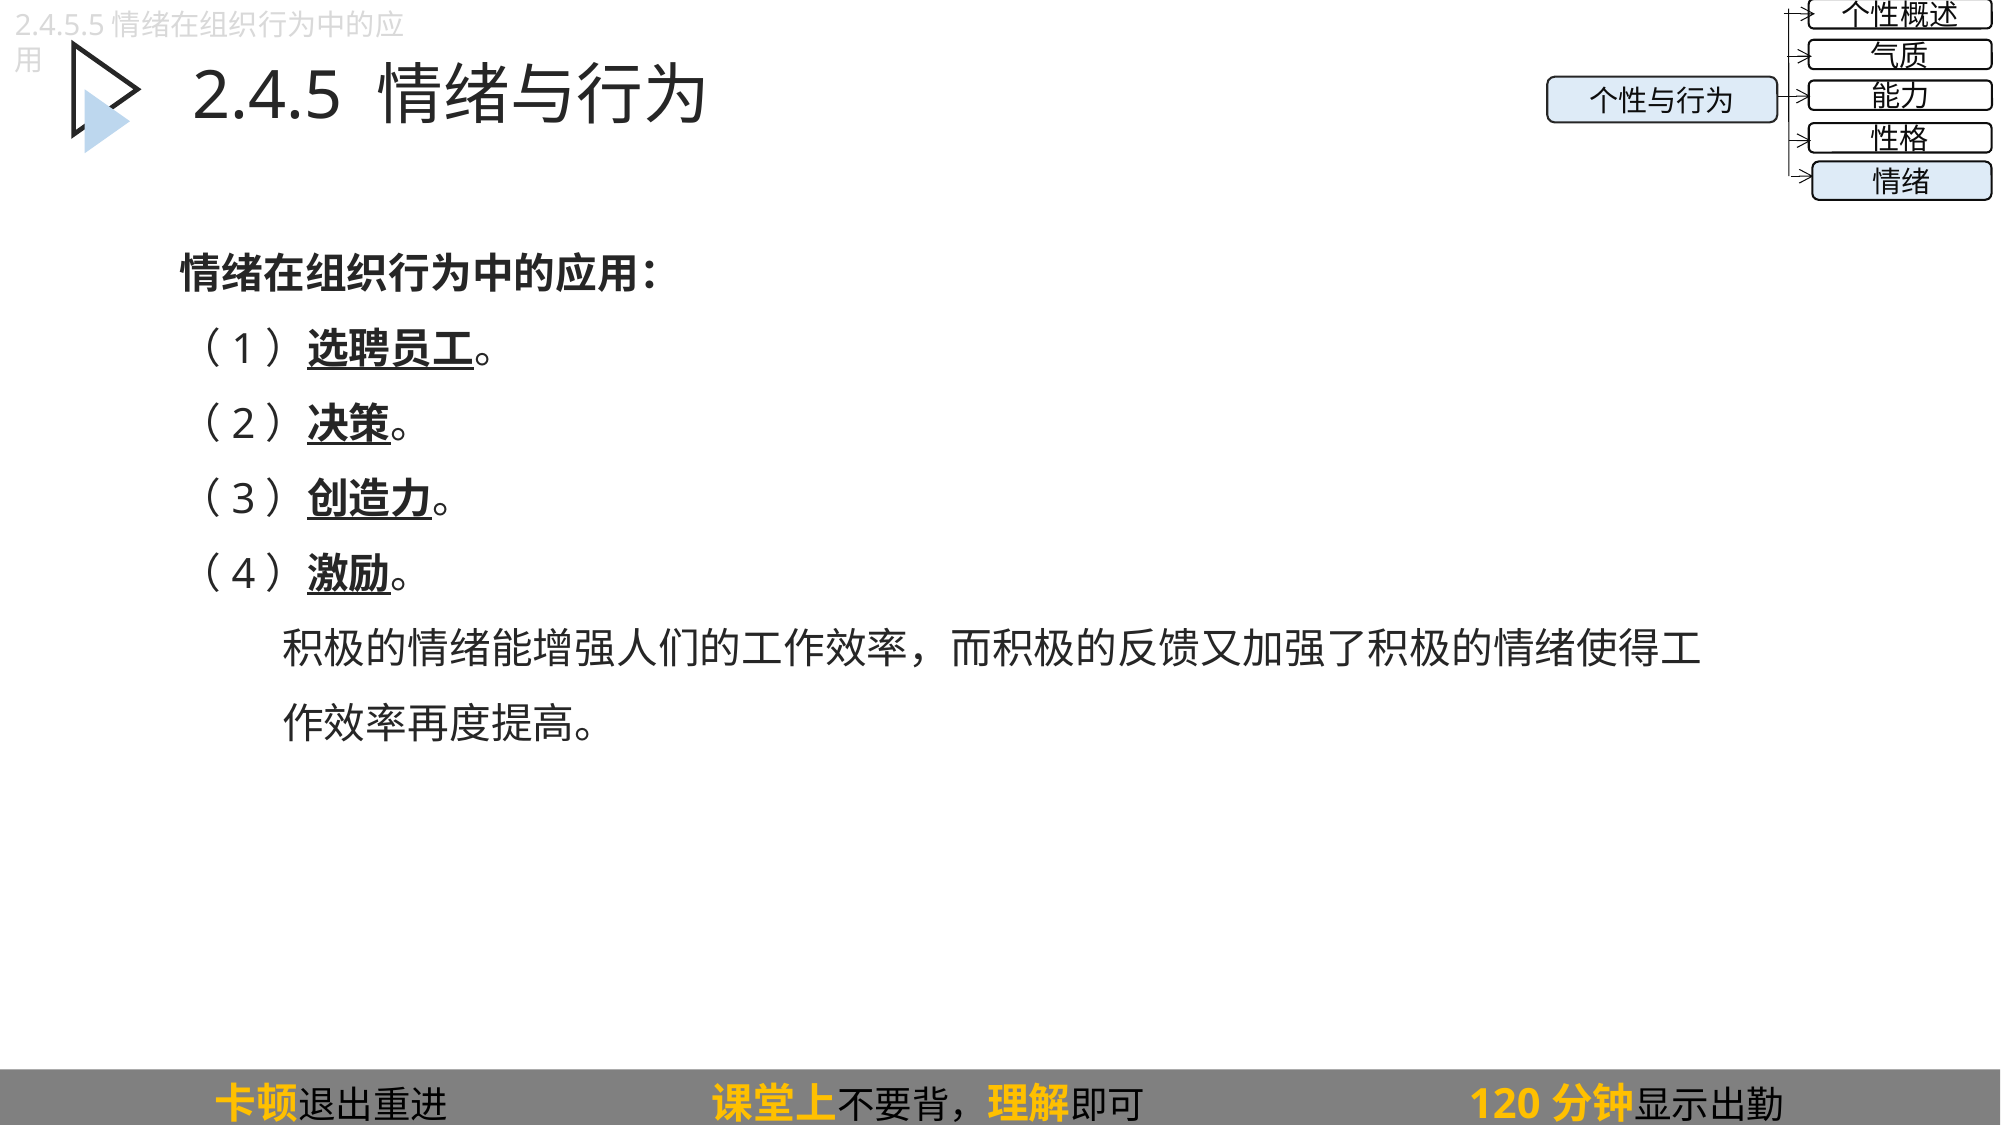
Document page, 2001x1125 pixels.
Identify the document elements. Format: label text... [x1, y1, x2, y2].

list 2.4.5 情绪与行为 [177, 44, 1322, 178]
text_box 2.4.5.5情绪在组织行为中的应用 [0, 0, 432, 84]
text_box 情绪在组织行为中的应用： （1）选聘员工。 （2）决策。 （3）创造力。 （4）激励。 积极的情绪能增强人们的工作效率，而积极的反馈又加强了积极的情绪使得工 作效率再度提高。 [165, 214, 1746, 829]
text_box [1547, 0, 1992, 200]
